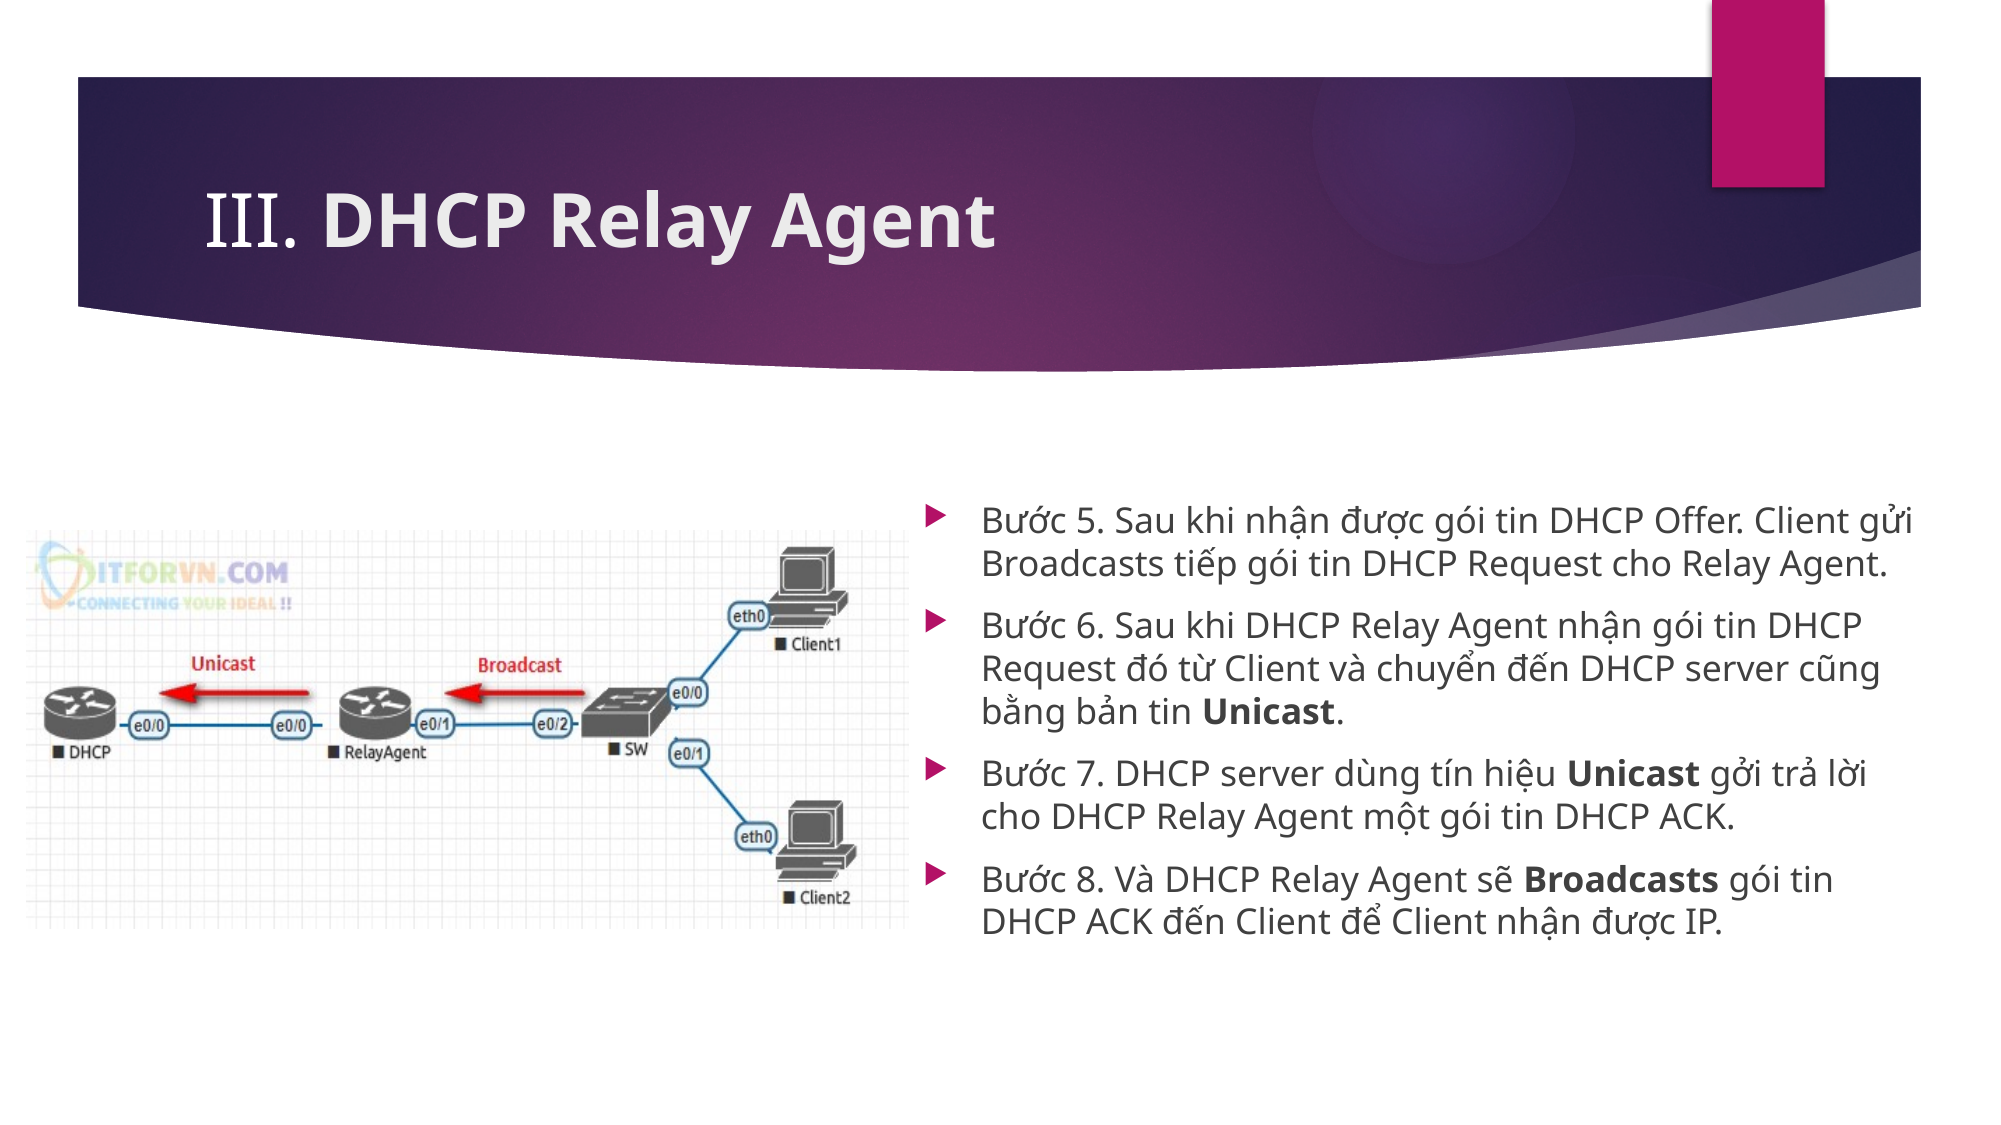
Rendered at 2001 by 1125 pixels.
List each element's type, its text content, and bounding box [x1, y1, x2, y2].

list Bước 5. Sau khi nhận được gói tin DHCP Offer. Client gửi Broadcasts tiếp gói tin DHCP Request cho Relay Agent. Bước 6. Sau khi DHCP Relay Agent nhận gói tin DHCP Request đó từ Client và chuyển đến DHCP server cũng bằng bản tin Unicast. Bước 7. DHCP server dùng tín hiệu Unicast gởi trả lời cho DHCP Relay Agent một gói tin DHCP ACK. Bước 8. Và DHCP Relay Agent sẽ Broadcasts gói tin DHCP ACK đến Client để Client nhận được IP. [908, 490, 1936, 969]
picture [26, 529, 909, 929]
title III. DHCP Relay Agent [189, 159, 1627, 276]
